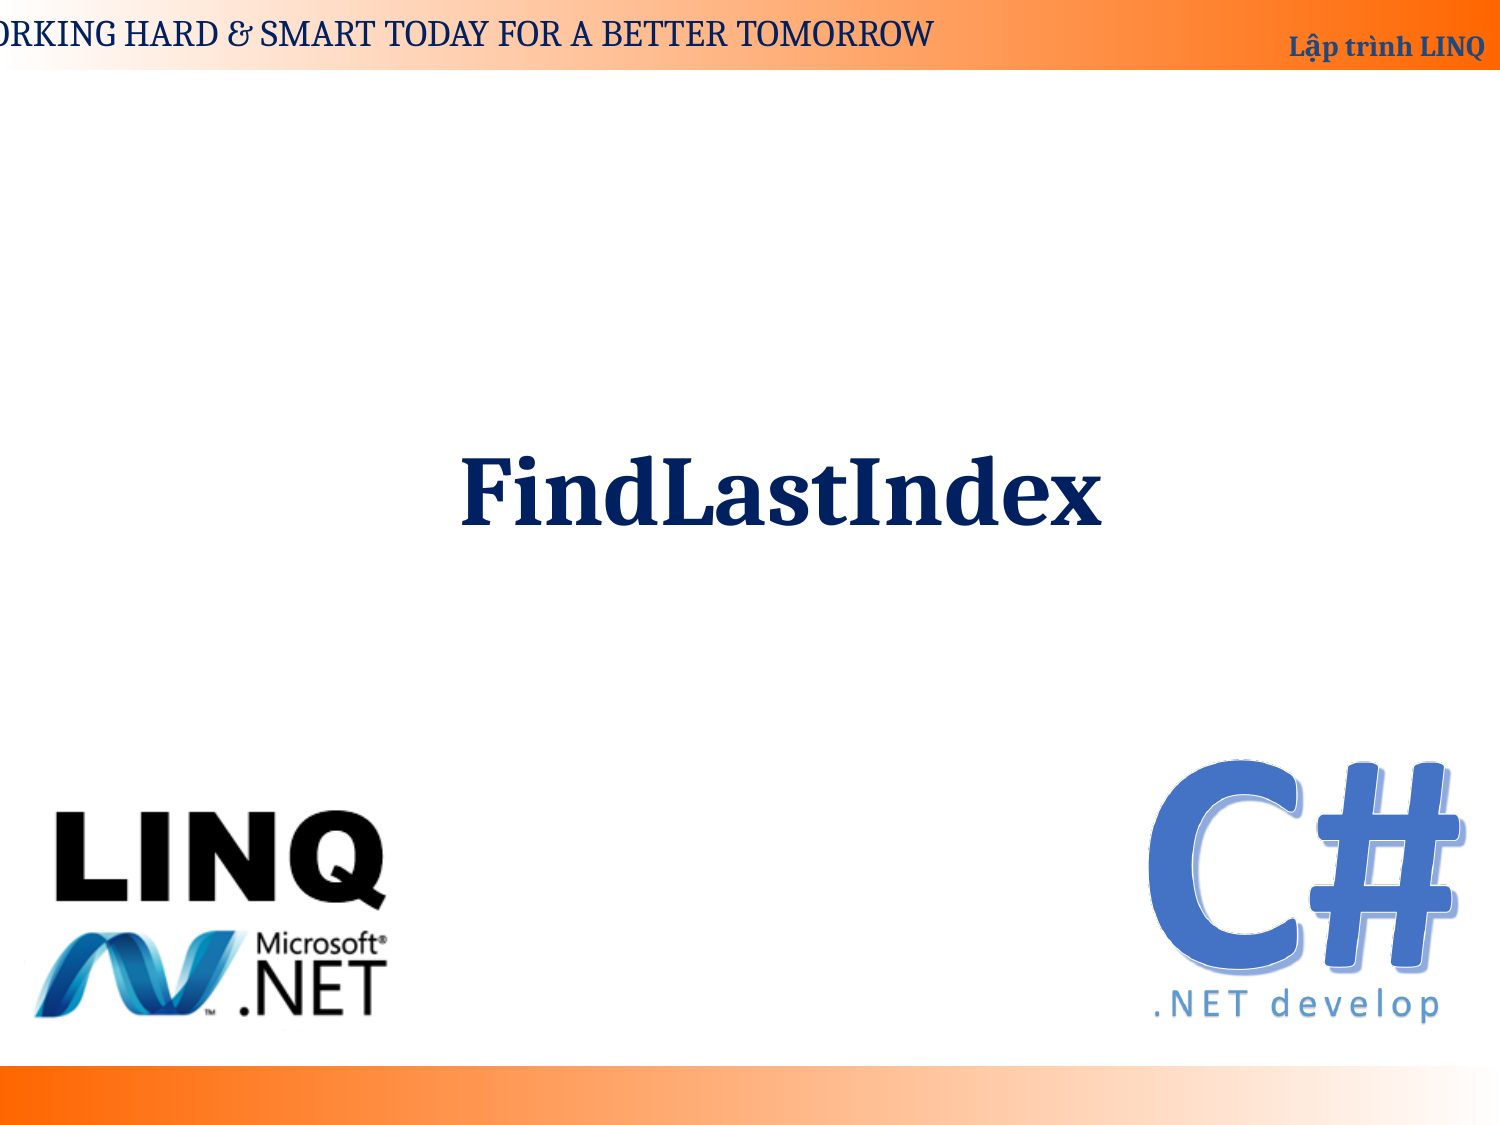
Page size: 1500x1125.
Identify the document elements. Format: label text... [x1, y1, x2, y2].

picture [1124, 749, 1477, 1030]
picture [24, 780, 401, 1032]
text_box FindLastIndex [187, 433, 1375, 538]
